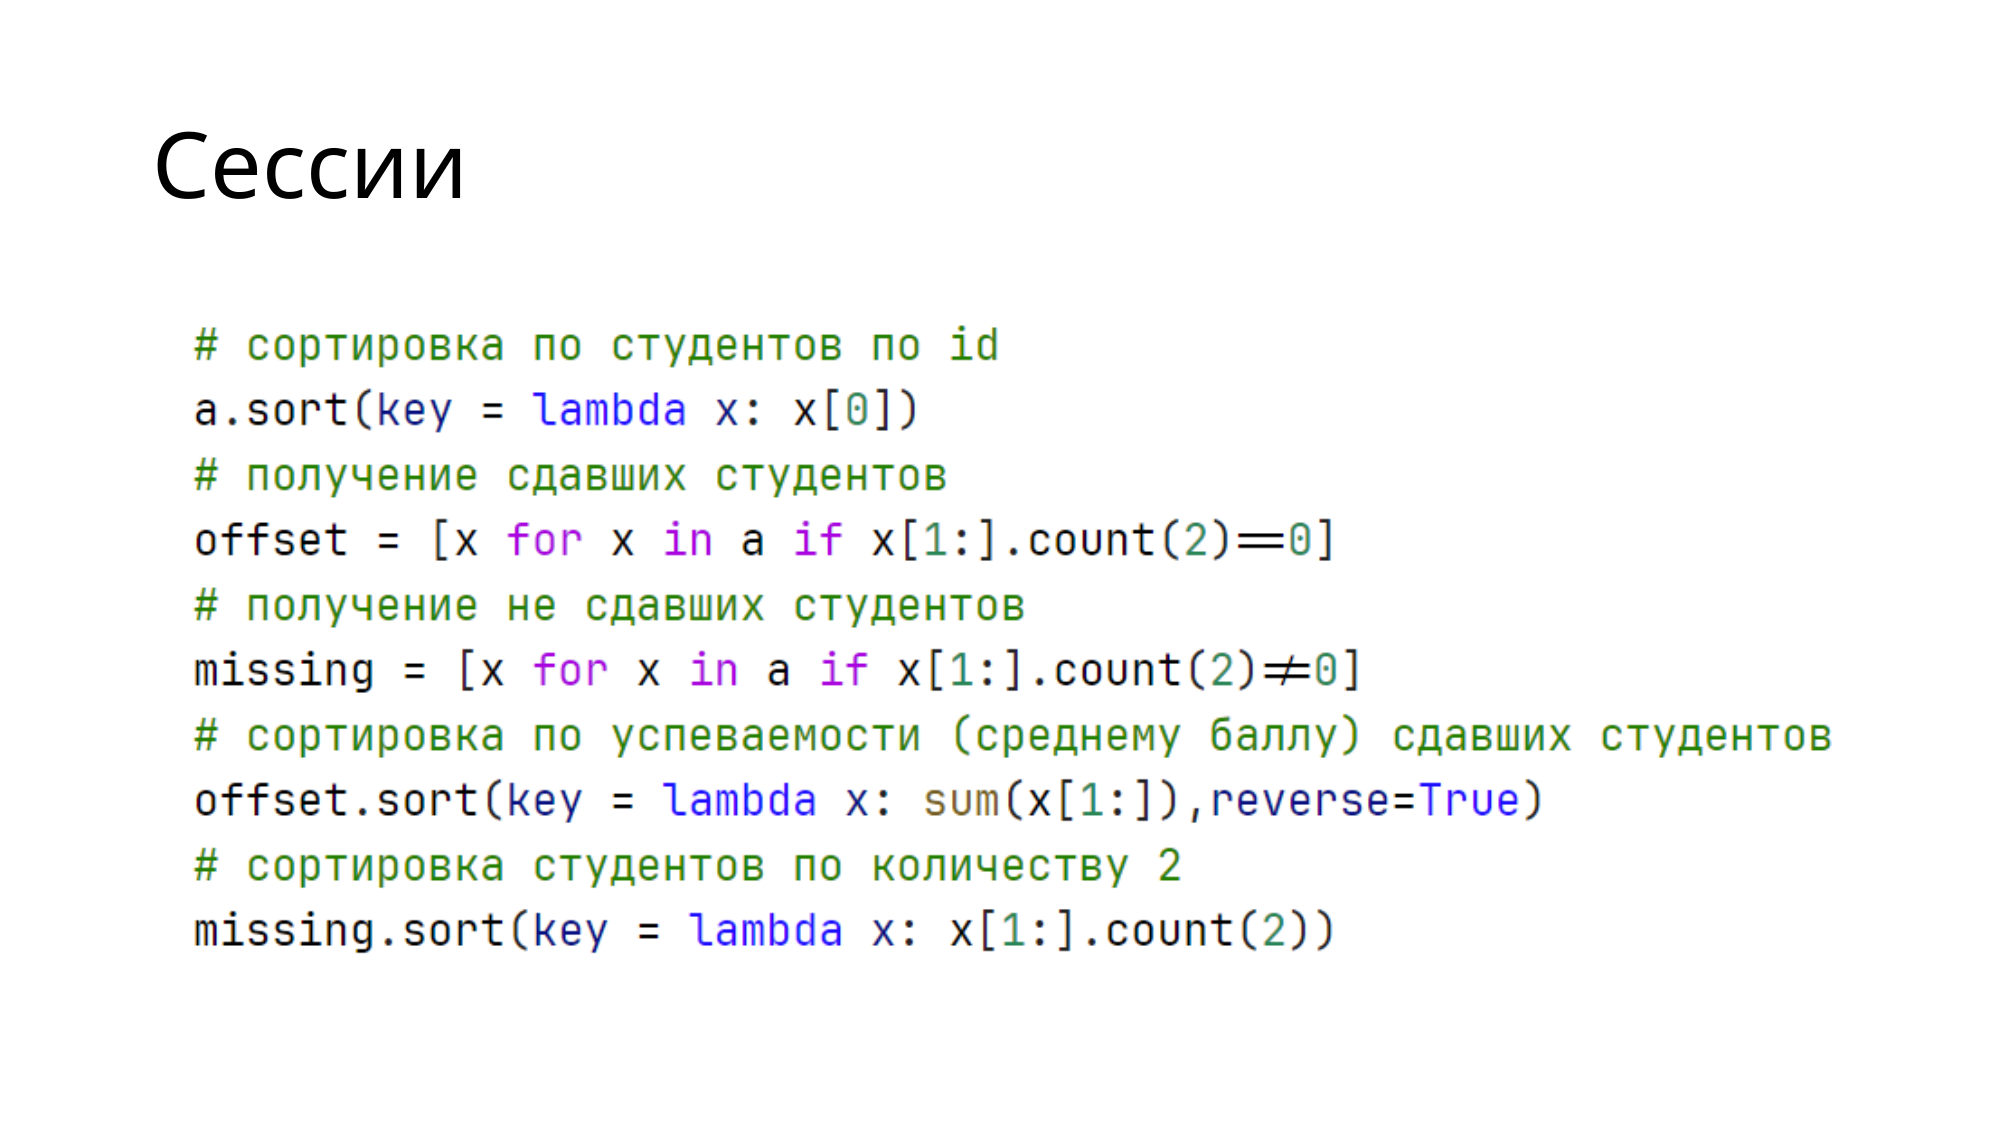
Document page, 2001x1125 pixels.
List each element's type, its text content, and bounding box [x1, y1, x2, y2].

title Сессии [137, 59, 1863, 278]
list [179, 317, 1904, 964]
